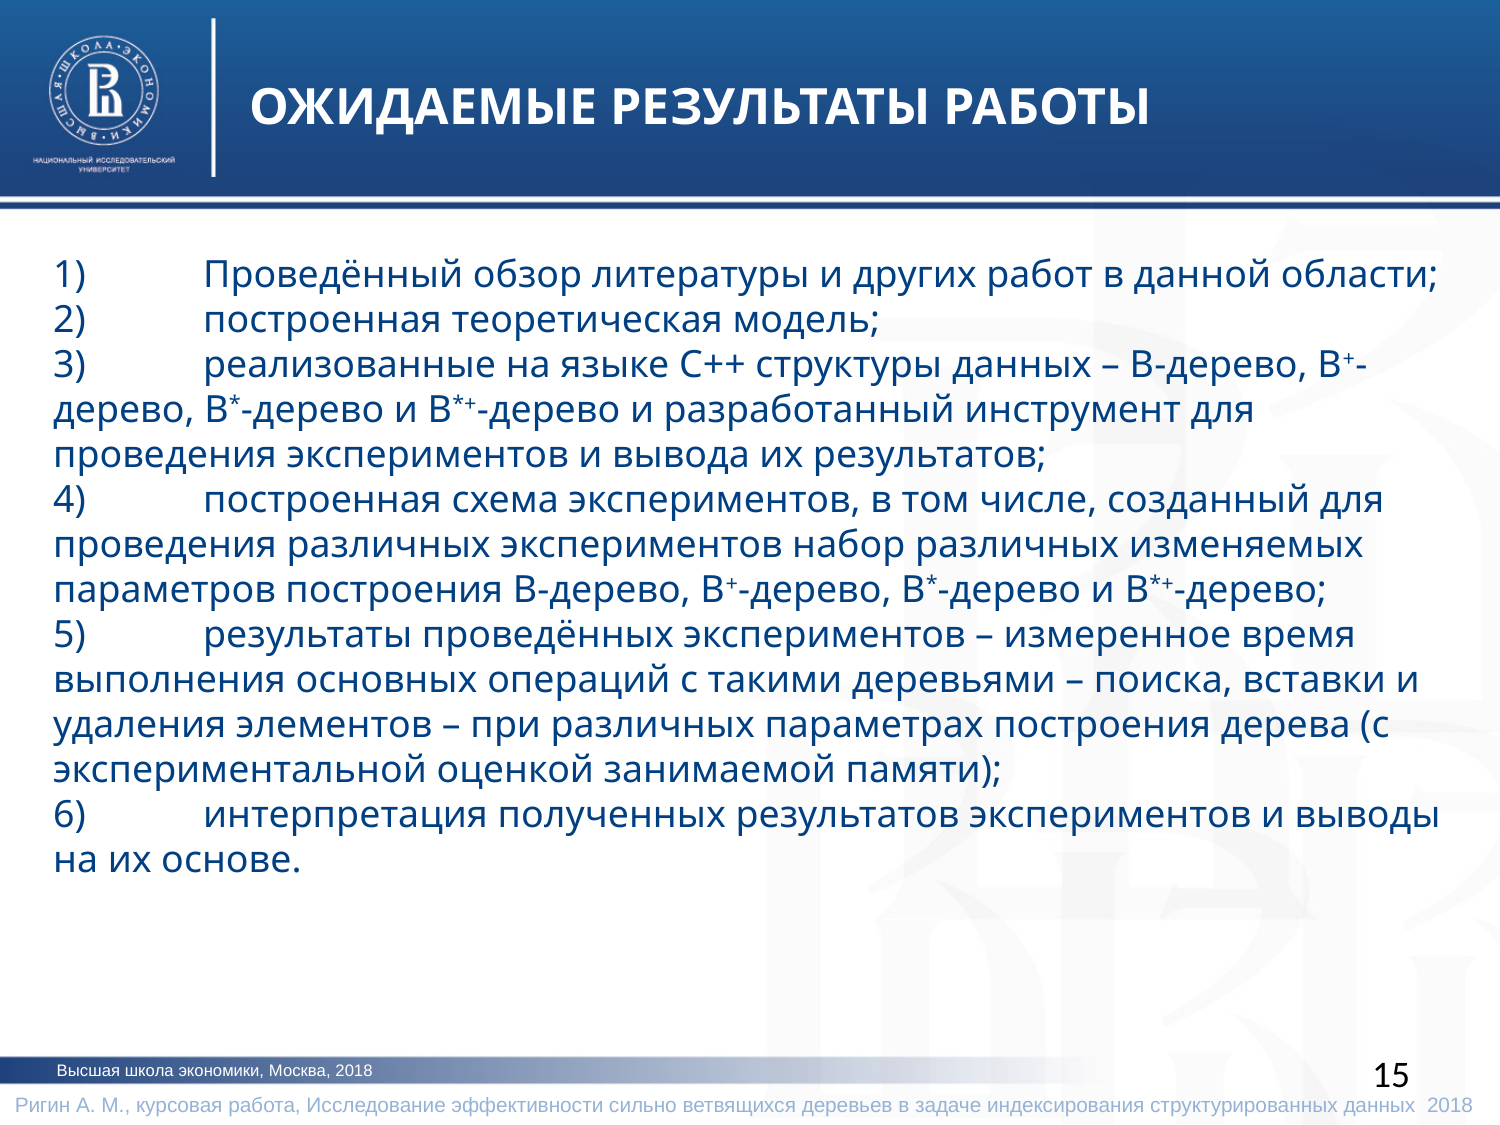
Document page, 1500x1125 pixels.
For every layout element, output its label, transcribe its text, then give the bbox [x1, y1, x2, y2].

picture [0, 0, 1500, 1084]
text_box Высшая школа экономики, Москва, 2018 [41, 1052, 722, 1093]
text_box Ригин А. М., курсовая работа, Исследование эффективности сильно ветвящихся деревьев в задаче индексирования структурированных данных 2018 [0, 1084, 1500, 1125]
text_box 1) Проведённый обзор литературы и других работ в данной области; 2) построенная теоретическая модель; 3) реализованные на языке C++ структуры данных – B-дерево, B+-дерево, B*-дерево и B*+-дерево и разработанный инструмент для проведения экспериментов и вывода их результатов; 4) построенная схема экспериментов, в том числе, созданный для проведения различных экспериментов набор различных изменяемых параметров построения B-дерево, B+-дерево, B*-дерево и B*+-дерево; 5) результаты проведённых экспериментов – измеренное время выполнения основных операций с такими деревьями – поиска, вставки и удаления элементов – при различных параметрах построения дерева (с экспериментальной оценкой занимаемой памяти); 6) интерпретация полученных результатов экспериментов и выводы на их основе. [38, 242, 1462, 888]
text_box ОЖИДАЕМЫЕ РЕЗУЛЬТАТЫ РАБОТЫ [234, 70, 1298, 139]
slide_number 15 [1074, 1042, 1425, 1084]
